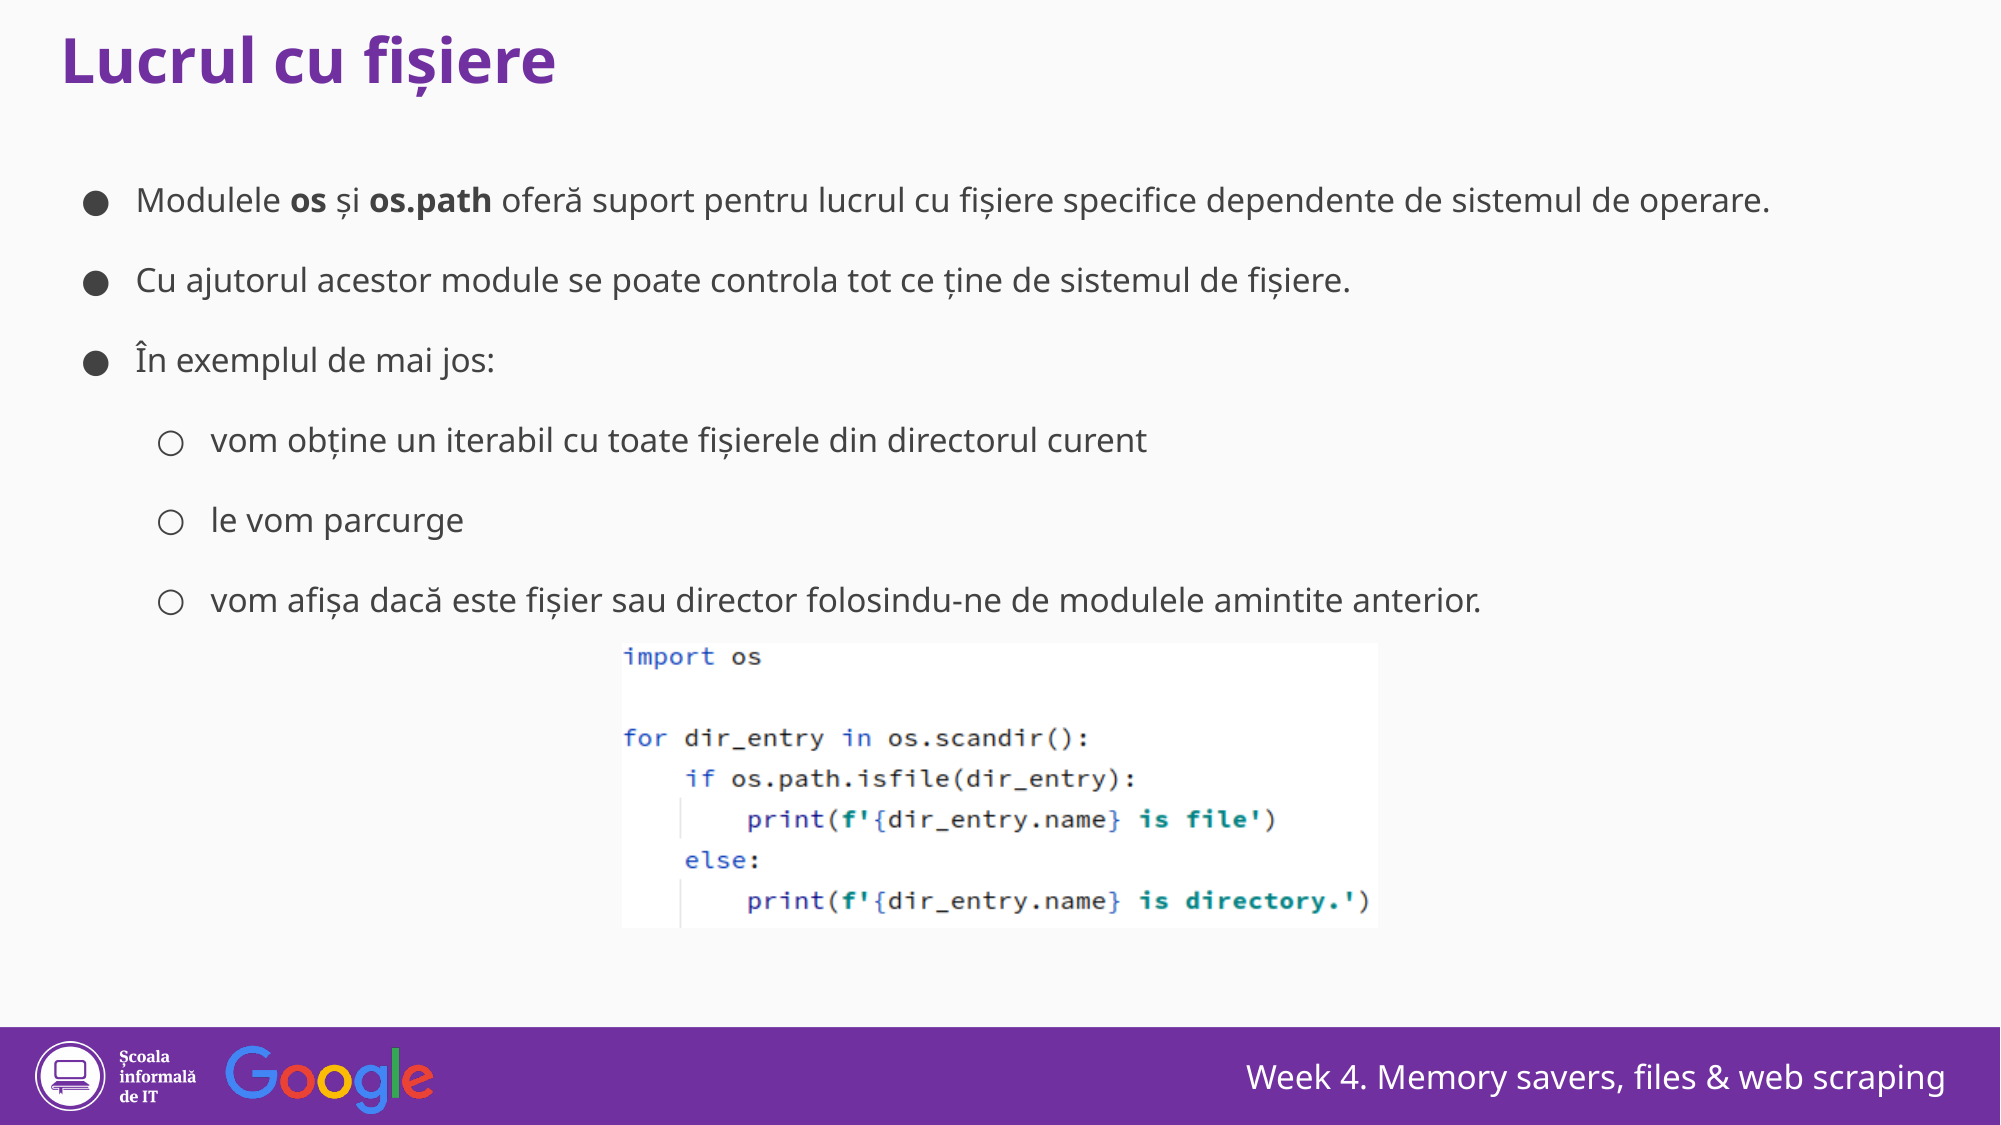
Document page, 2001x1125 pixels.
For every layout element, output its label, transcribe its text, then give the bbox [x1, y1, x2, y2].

picture [35, 1041, 196, 1111]
text_box Week 4. Memory savers, files & web scraping [261, 1026, 1963, 1125]
list Modulele os și os.path oferă suport pentru lucrul cu fișiere specifice dependente de sistemul de operare. Cu ajutorul acestor module se poate controla tot ce ține de sistemul de fișiere. În exemplul de mai jos: vom obține un iterabil cu toate fișierele din directorul curent le vom parcurge vom afișa dacă este fișier sau director folosindu-ne de modulele amintite anterior. [45, 132, 1963, 1029]
picture [224, 1045, 435, 1117]
picture [622, 643, 1378, 928]
title Lucrul cu fișiere [45, 0, 1963, 118]
